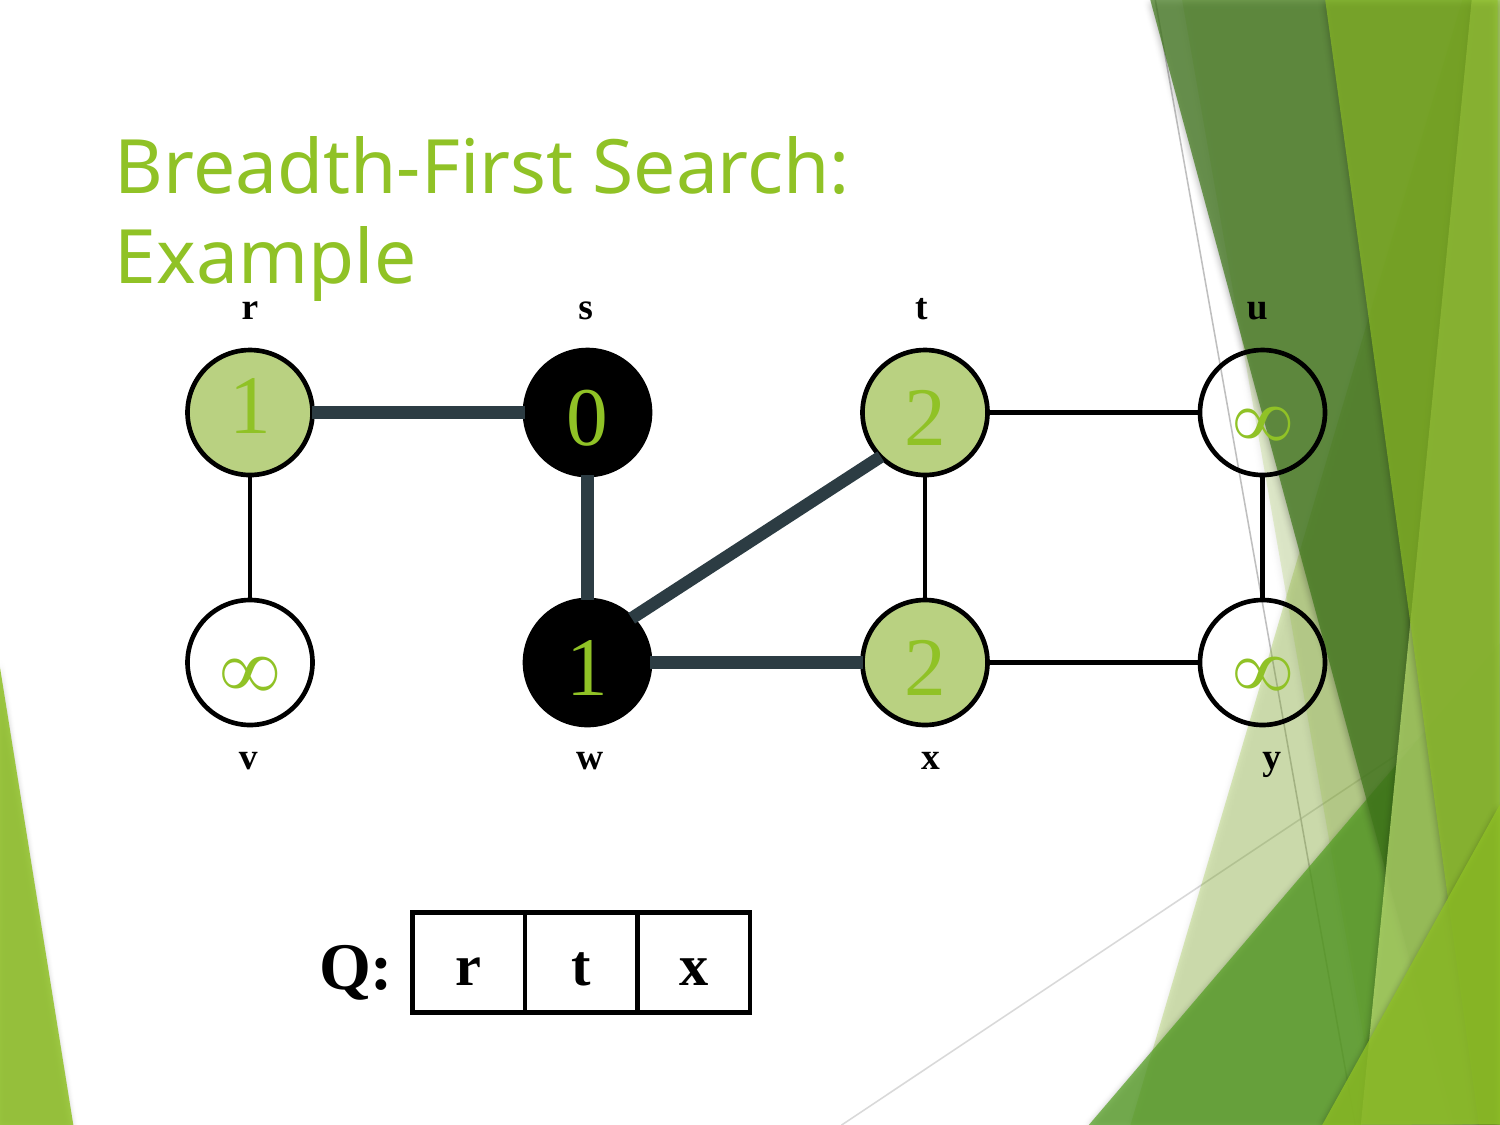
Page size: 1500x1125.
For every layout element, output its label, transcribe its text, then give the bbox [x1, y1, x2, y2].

text_box 2 [862, 350, 988, 475]
text_box x [906, 724, 955, 785]
text_box t [525, 912, 637, 1013]
text_box 1 [525, 600, 650, 724]
text_box r [226, 274, 274, 335]
text_box w [561, 724, 618, 785]
text_box r [413, 912, 525, 1013]
text_box  [187, 600, 313, 724]
title Breadth-First Search: Example [99, 99, 1142, 317]
text_box u [1231, 274, 1283, 335]
text_box 0 [525, 350, 651, 475]
text_box Q: [300, 912, 413, 1013]
text_box  [1200, 350, 1326, 475]
text_box 2 [862, 600, 988, 724]
text_box v [223, 724, 273, 785]
text_box 1 [187, 350, 313, 475]
text_box  [1200, 600, 1326, 724]
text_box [631, 458, 882, 617]
text_box t [900, 274, 943, 335]
text_box x [637, 912, 750, 1013]
text_box y [1247, 724, 1296, 785]
text_box s [563, 274, 608, 335]
